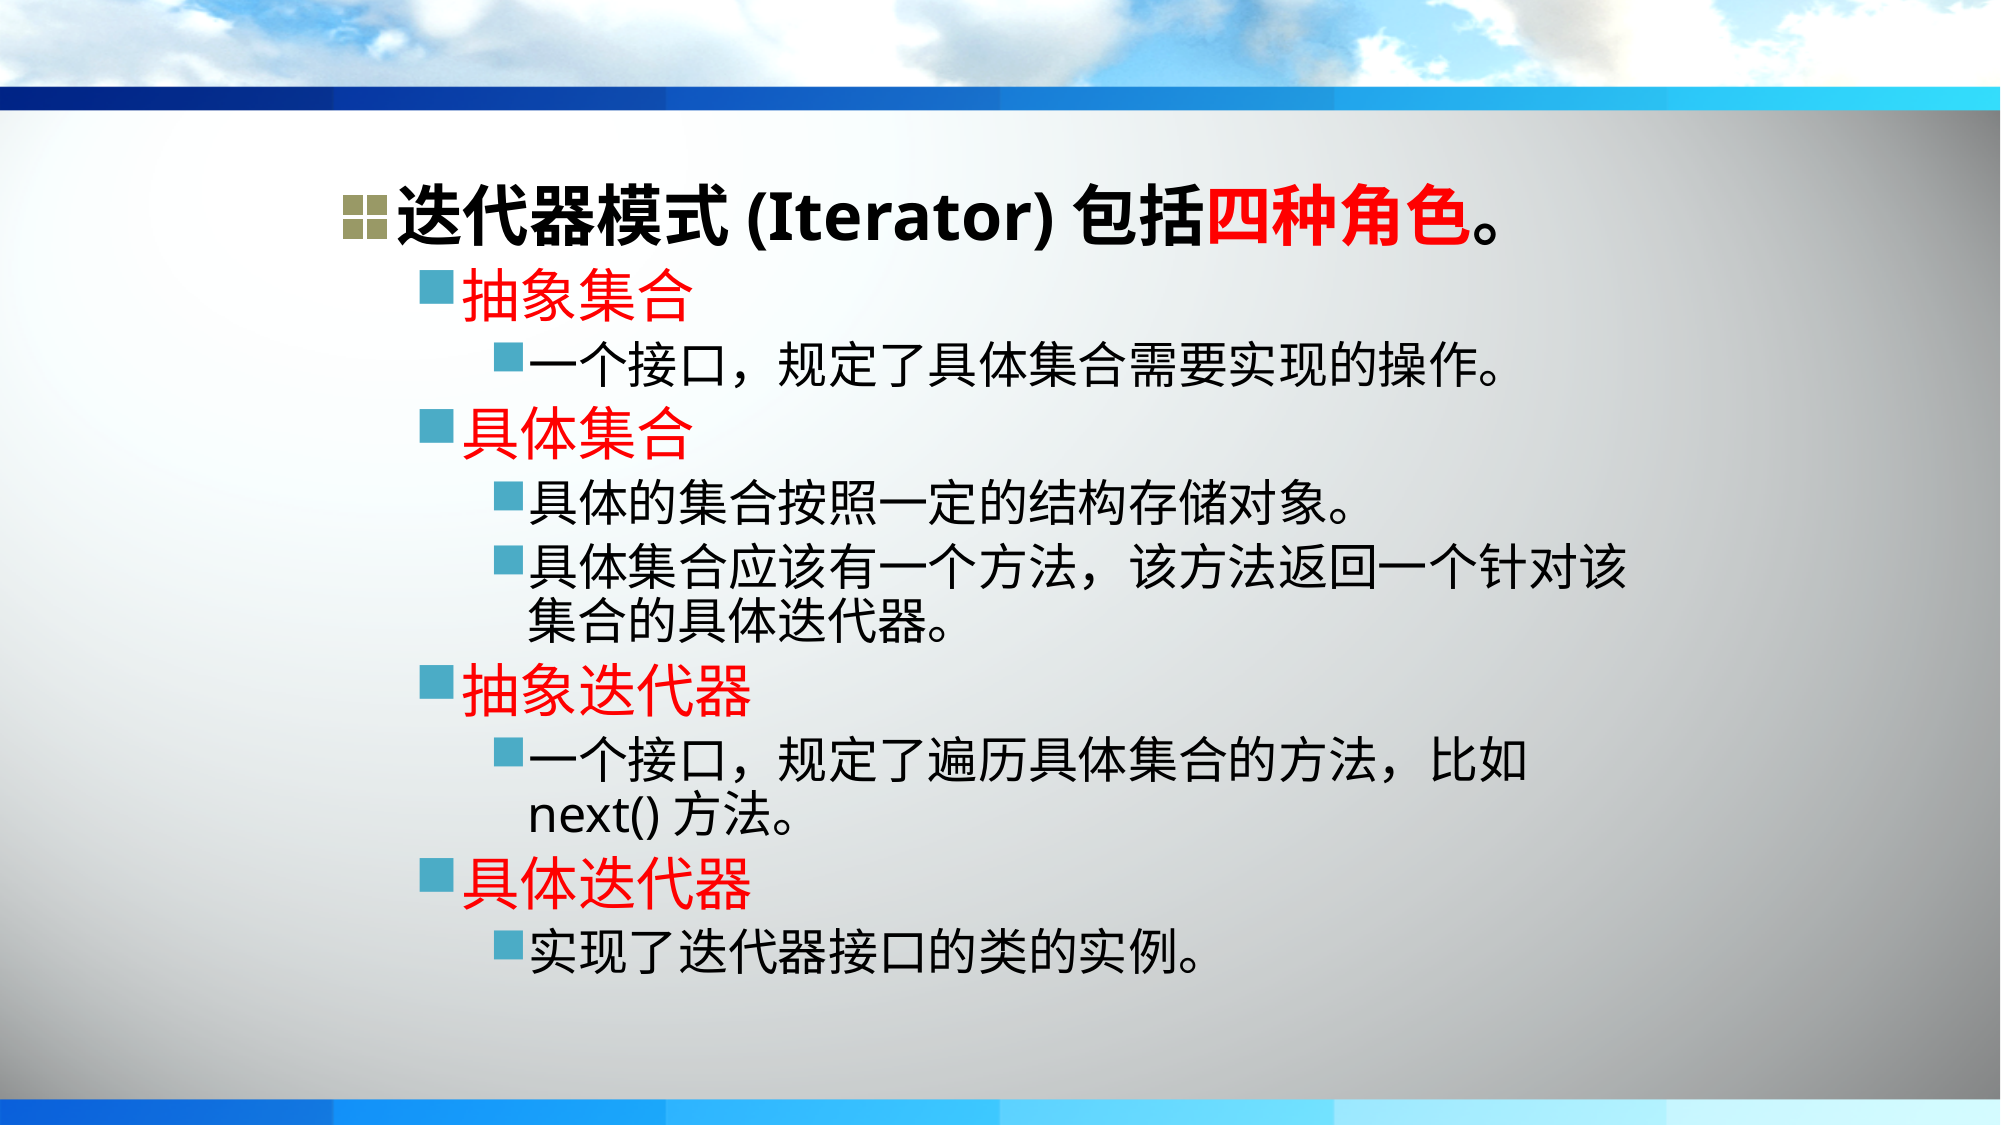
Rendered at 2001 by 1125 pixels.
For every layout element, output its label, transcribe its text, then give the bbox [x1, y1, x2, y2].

list 迭代器模式(Iterator)包括四种角色。 抽象集合 一个接口，规定了具体集合需要实现的操作。 具体集合 具体的集合按照一定的结构存储对象。 具体集合应该有一个方法，该方法返回一个针对该集合的具体迭代器。 抽象迭代器 一个接口，规定了遍历具体集合的方法，比如next()方法。 具体迭代器 实现了迭代器接口的类的实例。 [324, 175, 1668, 1055]
picture [0, 0, 2001, 1125]
